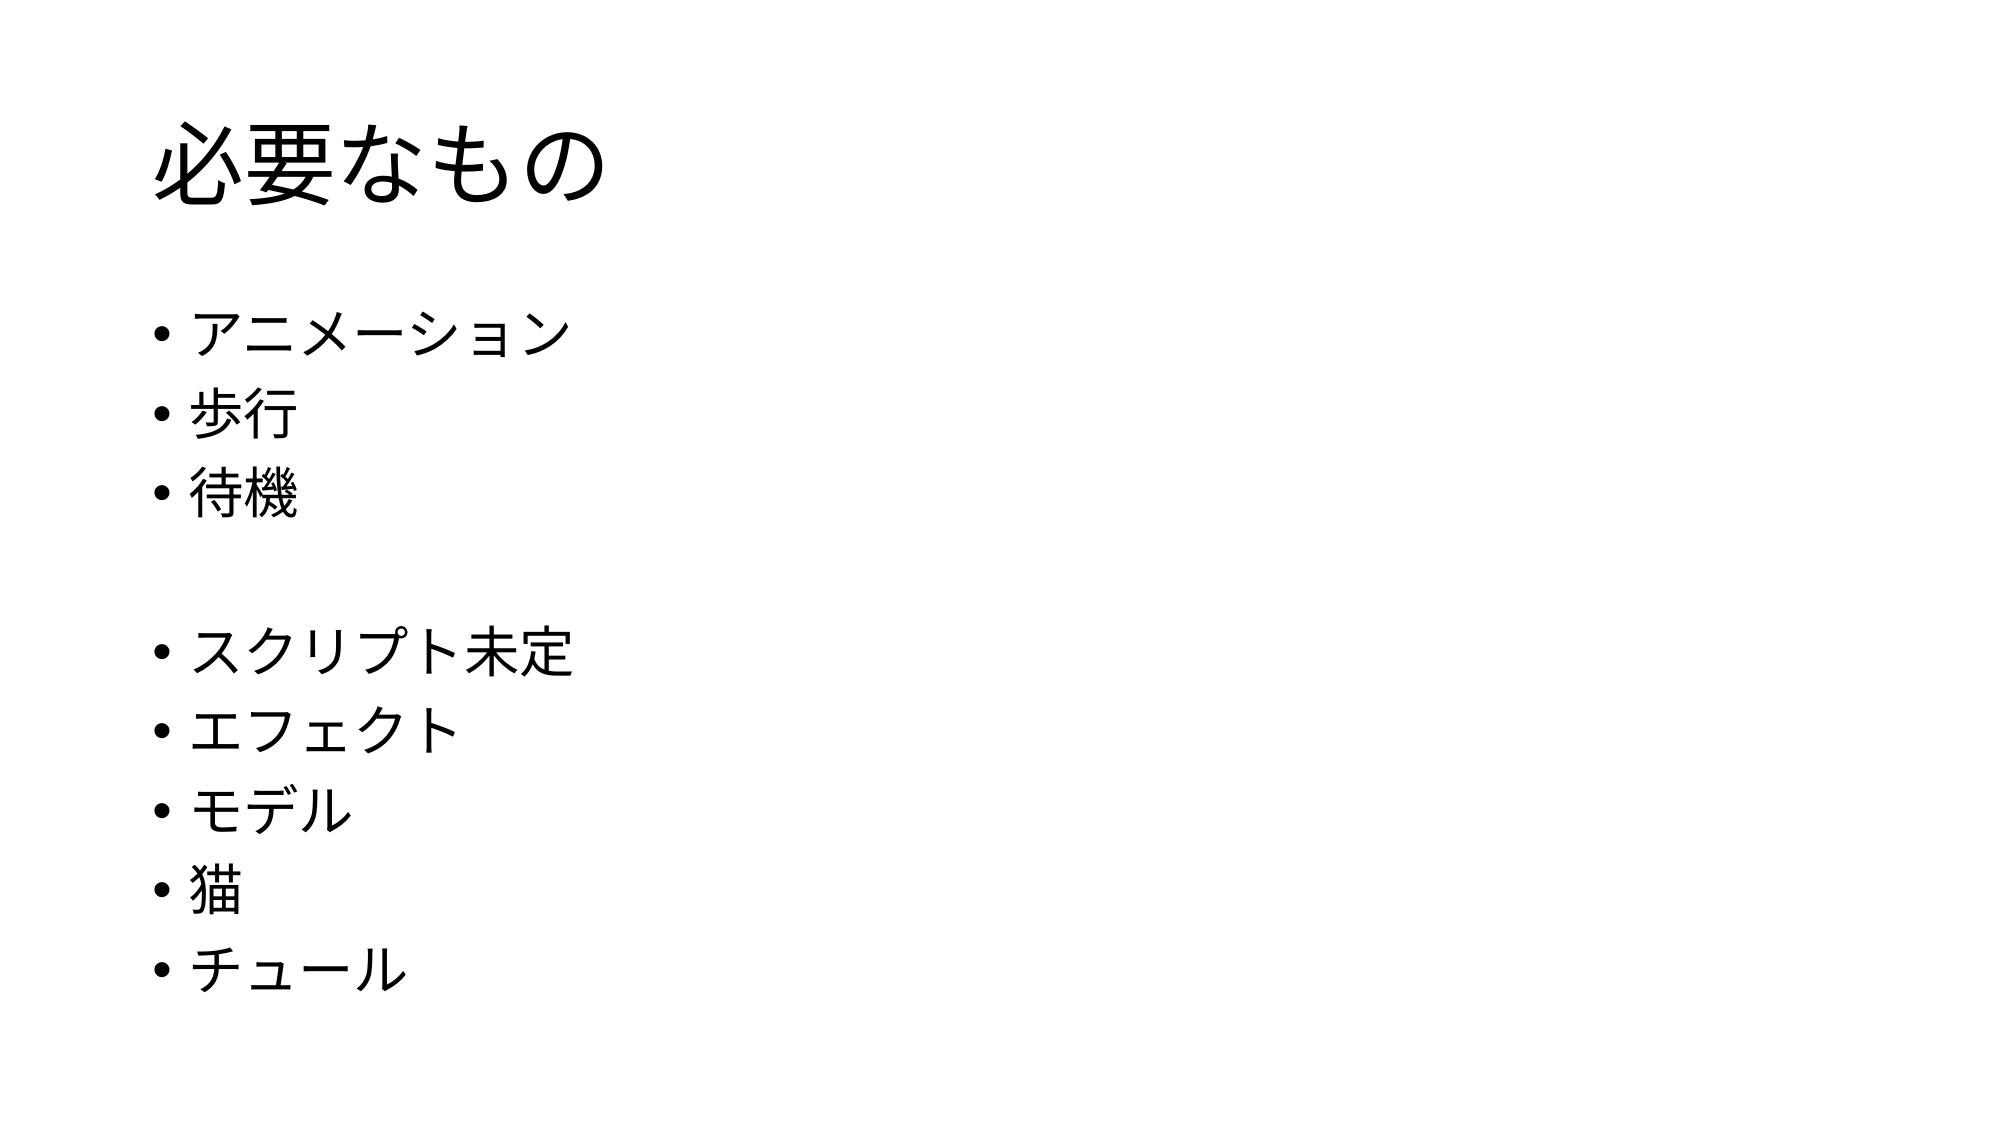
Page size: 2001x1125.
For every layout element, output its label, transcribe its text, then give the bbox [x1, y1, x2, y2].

list アニメーション 歩行 待機 スクリプト未定 エフェクト モデル 猫 チュール [137, 299, 1863, 1014]
title 必要なもの [137, 59, 1863, 278]
